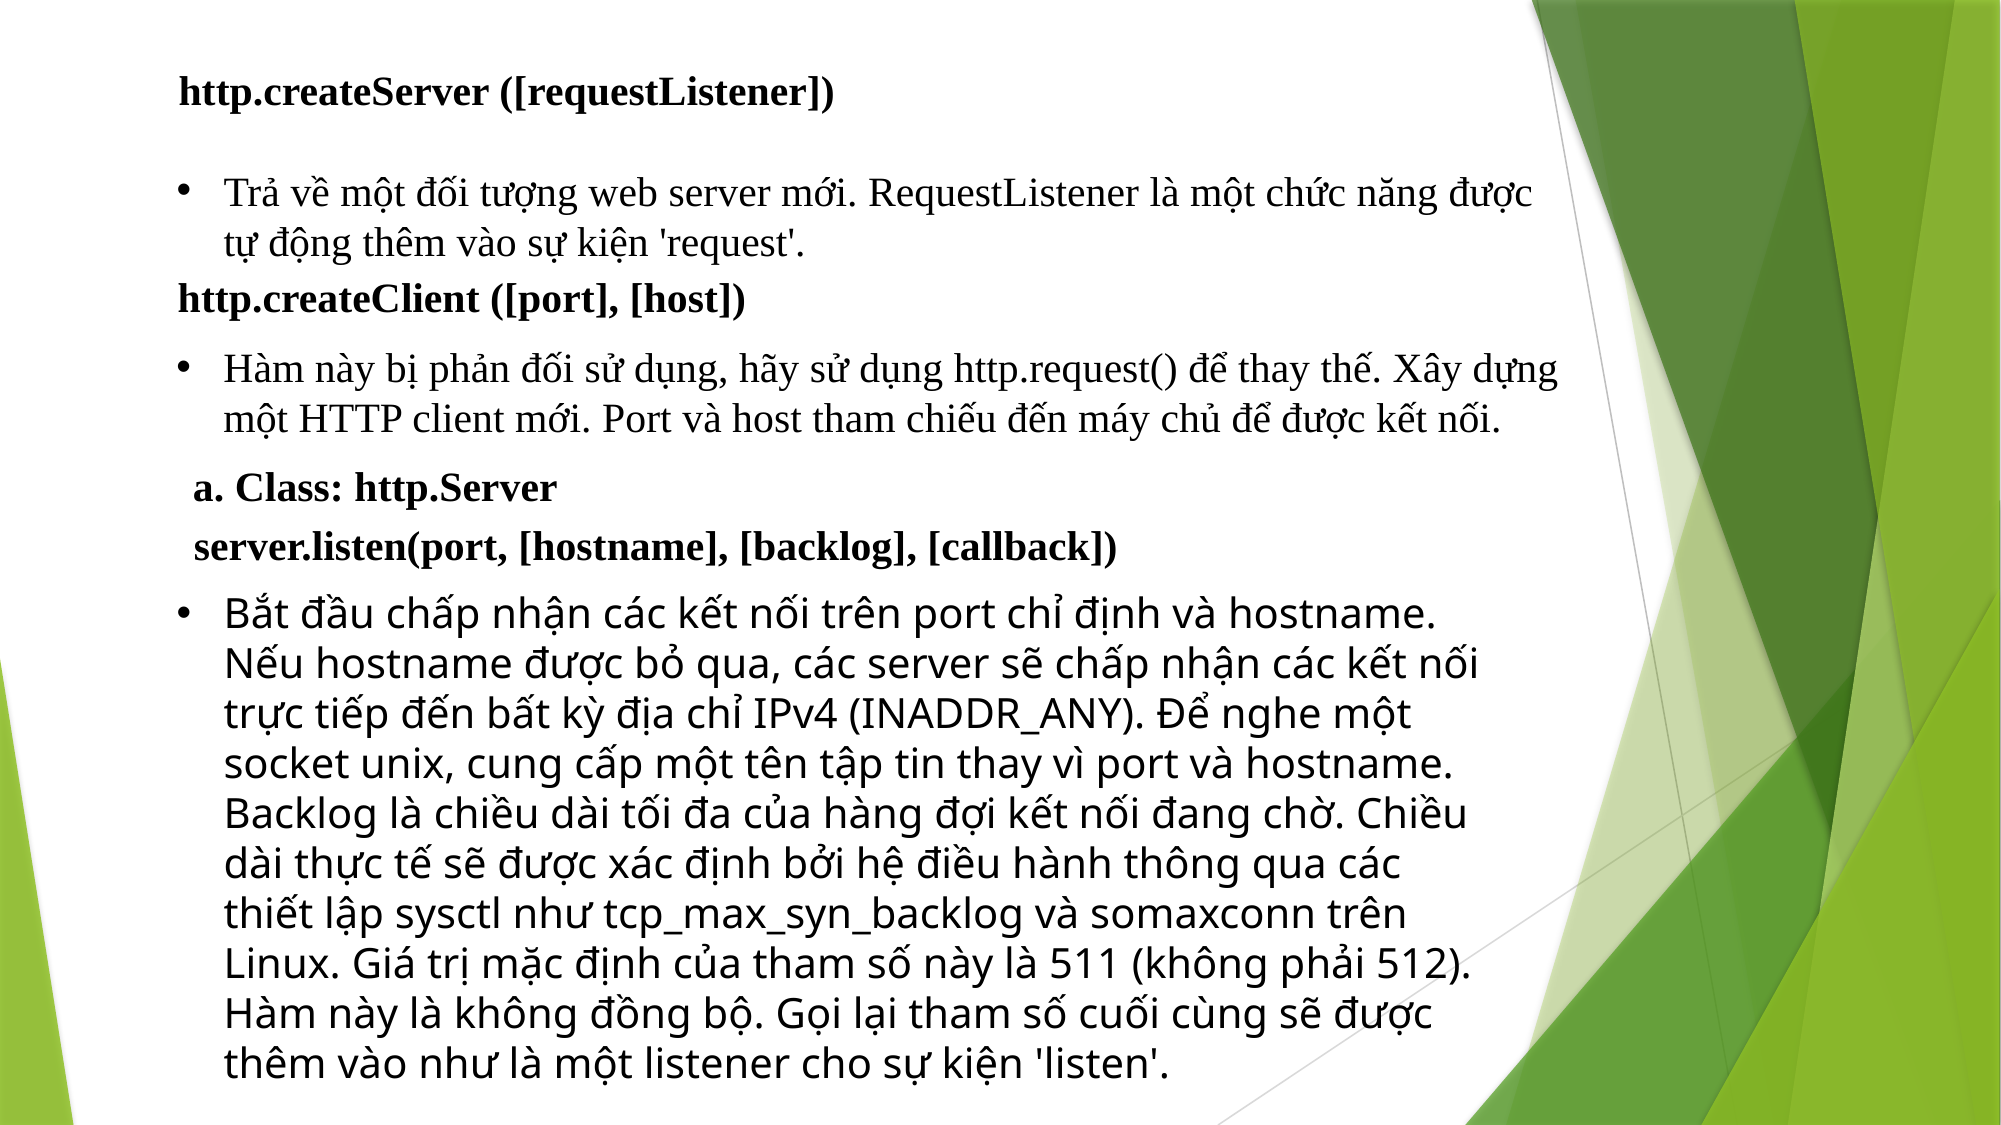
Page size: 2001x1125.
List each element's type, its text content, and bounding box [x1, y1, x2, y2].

text_box http.createServer ([requestListener]) [163, 56, 861, 122]
text_box server.listen(port, [hostname], [backlog], [callback]) [179, 510, 1145, 576]
text_box Hàm này bị phản đối sử dụng, hãy sử dụng http.request() để thay thế. Xây dựng một HTTP client mới. Port và host tham chiếu đến máy chủ để được kết nối. [161, 333, 1597, 448]
text_box a. Class: http.Server [178, 452, 573, 518]
text_box Bắt đầu chấp nhận các kết nối trên port chỉ định và hostname. Nếu hostname được bỏ qua, các server sẽ chấp nhận các kết nối trực tiếp đến bất kỳ địa chỉ IPv4 (INADDR_ANY). Để nghe một socket unix, cung cấp một tên tập tin thay vì port và hostname. Backlog là chiều dài tối đa của hàng đợi kết nối đang chờ. Chiều dài thực tế sẽ được xác định bởi hệ điều hành thông qua các thiết lập sysctl như tcp_max_syn_backlog và somaxconn trên Linux. Giá trị mặc định của tham số này là 511 (không phải 512). Hàm này là không đồng bộ. Gọi lại tham số cuối cùng sẽ được thêm vào như là một listener cho sự kiện 'listen'. [161, 579, 1516, 1095]
text_box Trả về một đối tượng web server mới. RequestListener là một chức năng được tự động thêm vào sự kiện 'request'. [161, 157, 1579, 272]
text_box http.createClient ([port], [host]) [162, 263, 762, 328]
